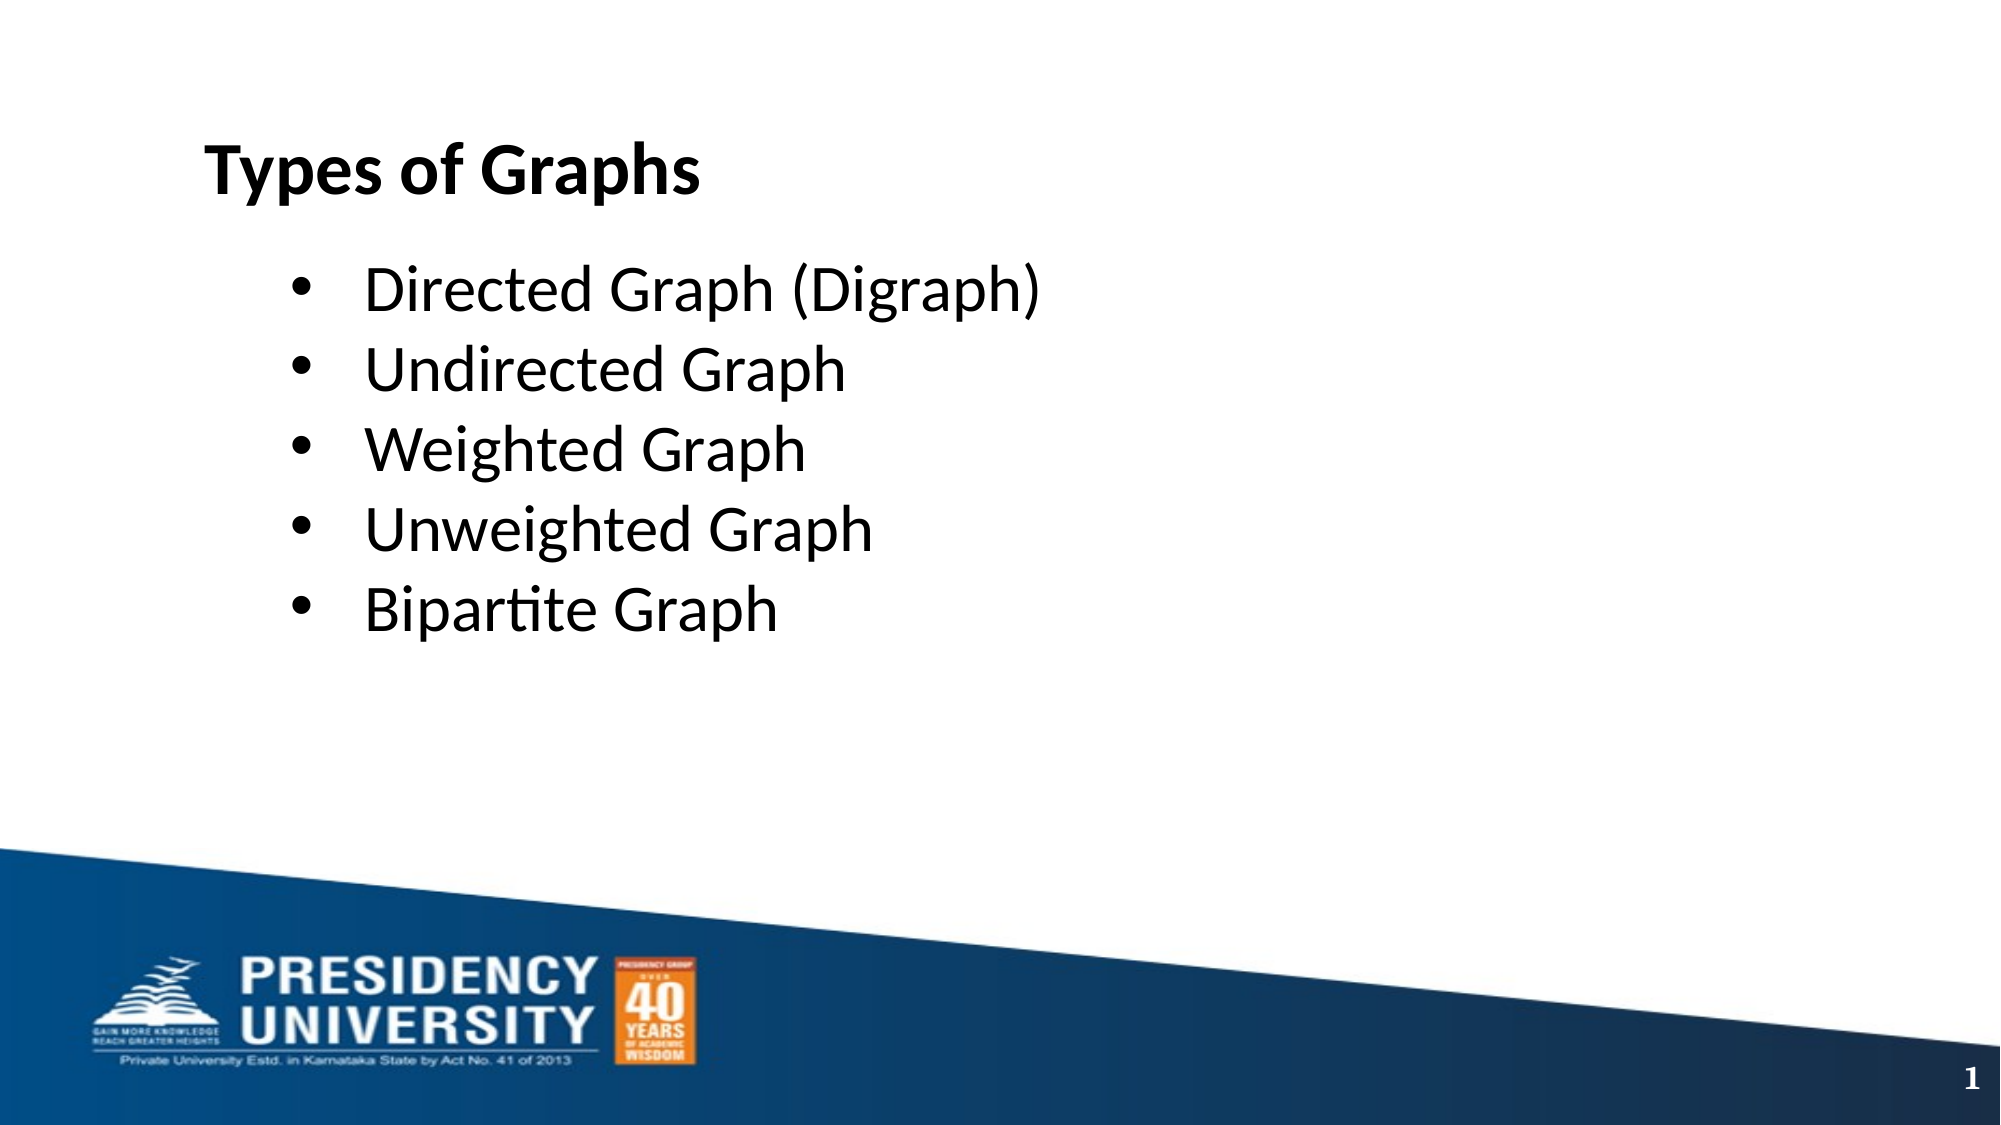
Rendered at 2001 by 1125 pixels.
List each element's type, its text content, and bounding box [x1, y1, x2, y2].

text_box Types of Graphs [190, 112, 717, 218]
text_box Directed Graph (Digraph) Undirected Graph Weighted Graph Unweighted Graph Bipartite Graph [275, 237, 1275, 652]
text_box 1 [1962, 1054, 1987, 1097]
picture [0, 848, 2000, 1125]
